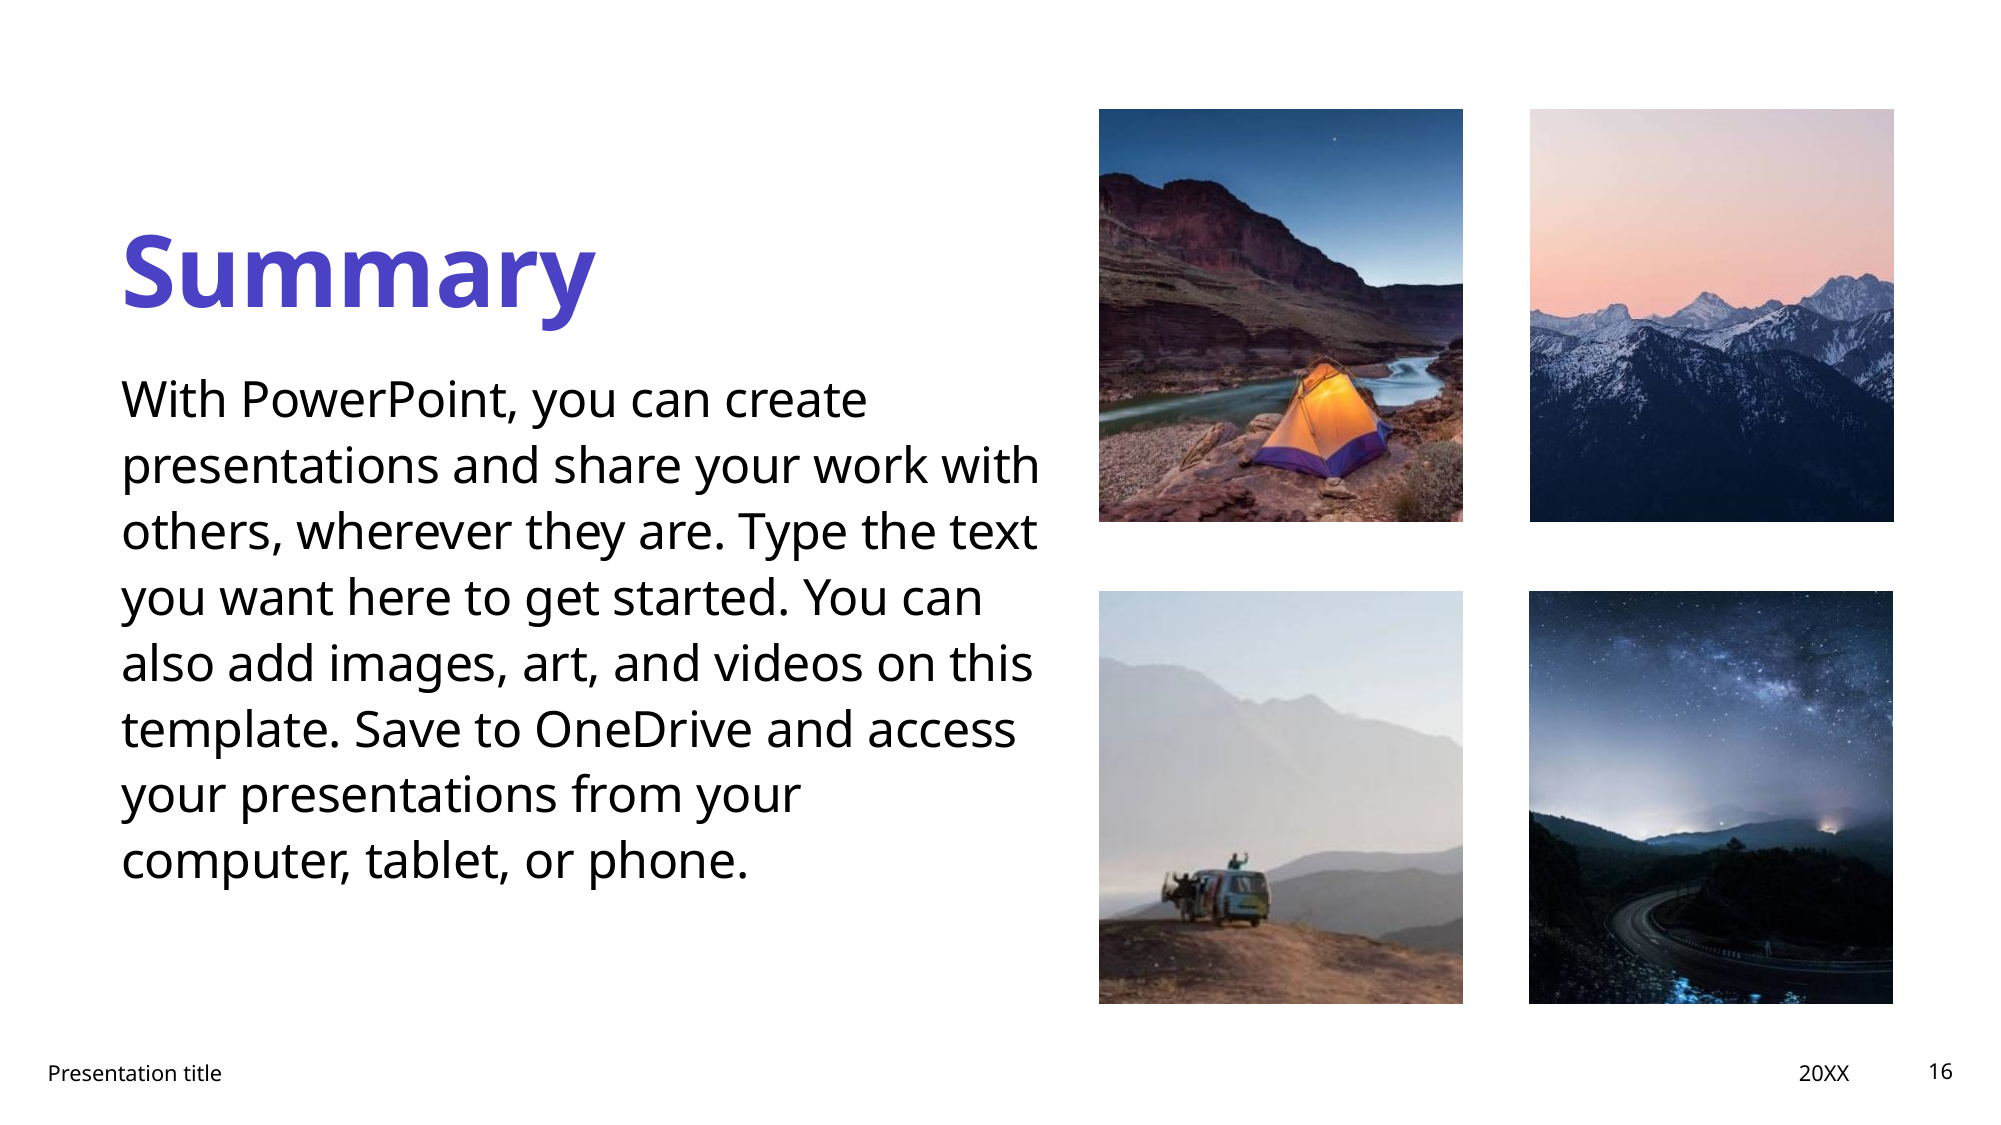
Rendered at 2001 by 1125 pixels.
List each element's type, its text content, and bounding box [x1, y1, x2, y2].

title Summary [106, 79, 1058, 337]
picture [1530, 109, 1894, 522]
picture [1099, 591, 1463, 1004]
footer Presentation title [32, 1042, 669, 1103]
slide_number 16 [1864, 1042, 1968, 1103]
slide_number 20XX [1150, 1042, 1864, 1103]
list With PowerPoint, you can create presentations and share your work with others, wherever they are. Type the text you want here to get started. You can also add images, art, and videos on this template. Save to OneDrive and access your presentations from your computer, tablet, or phone. [106, 353, 1058, 1004]
picture [1099, 109, 1463, 522]
picture [1529, 591, 1893, 1004]
